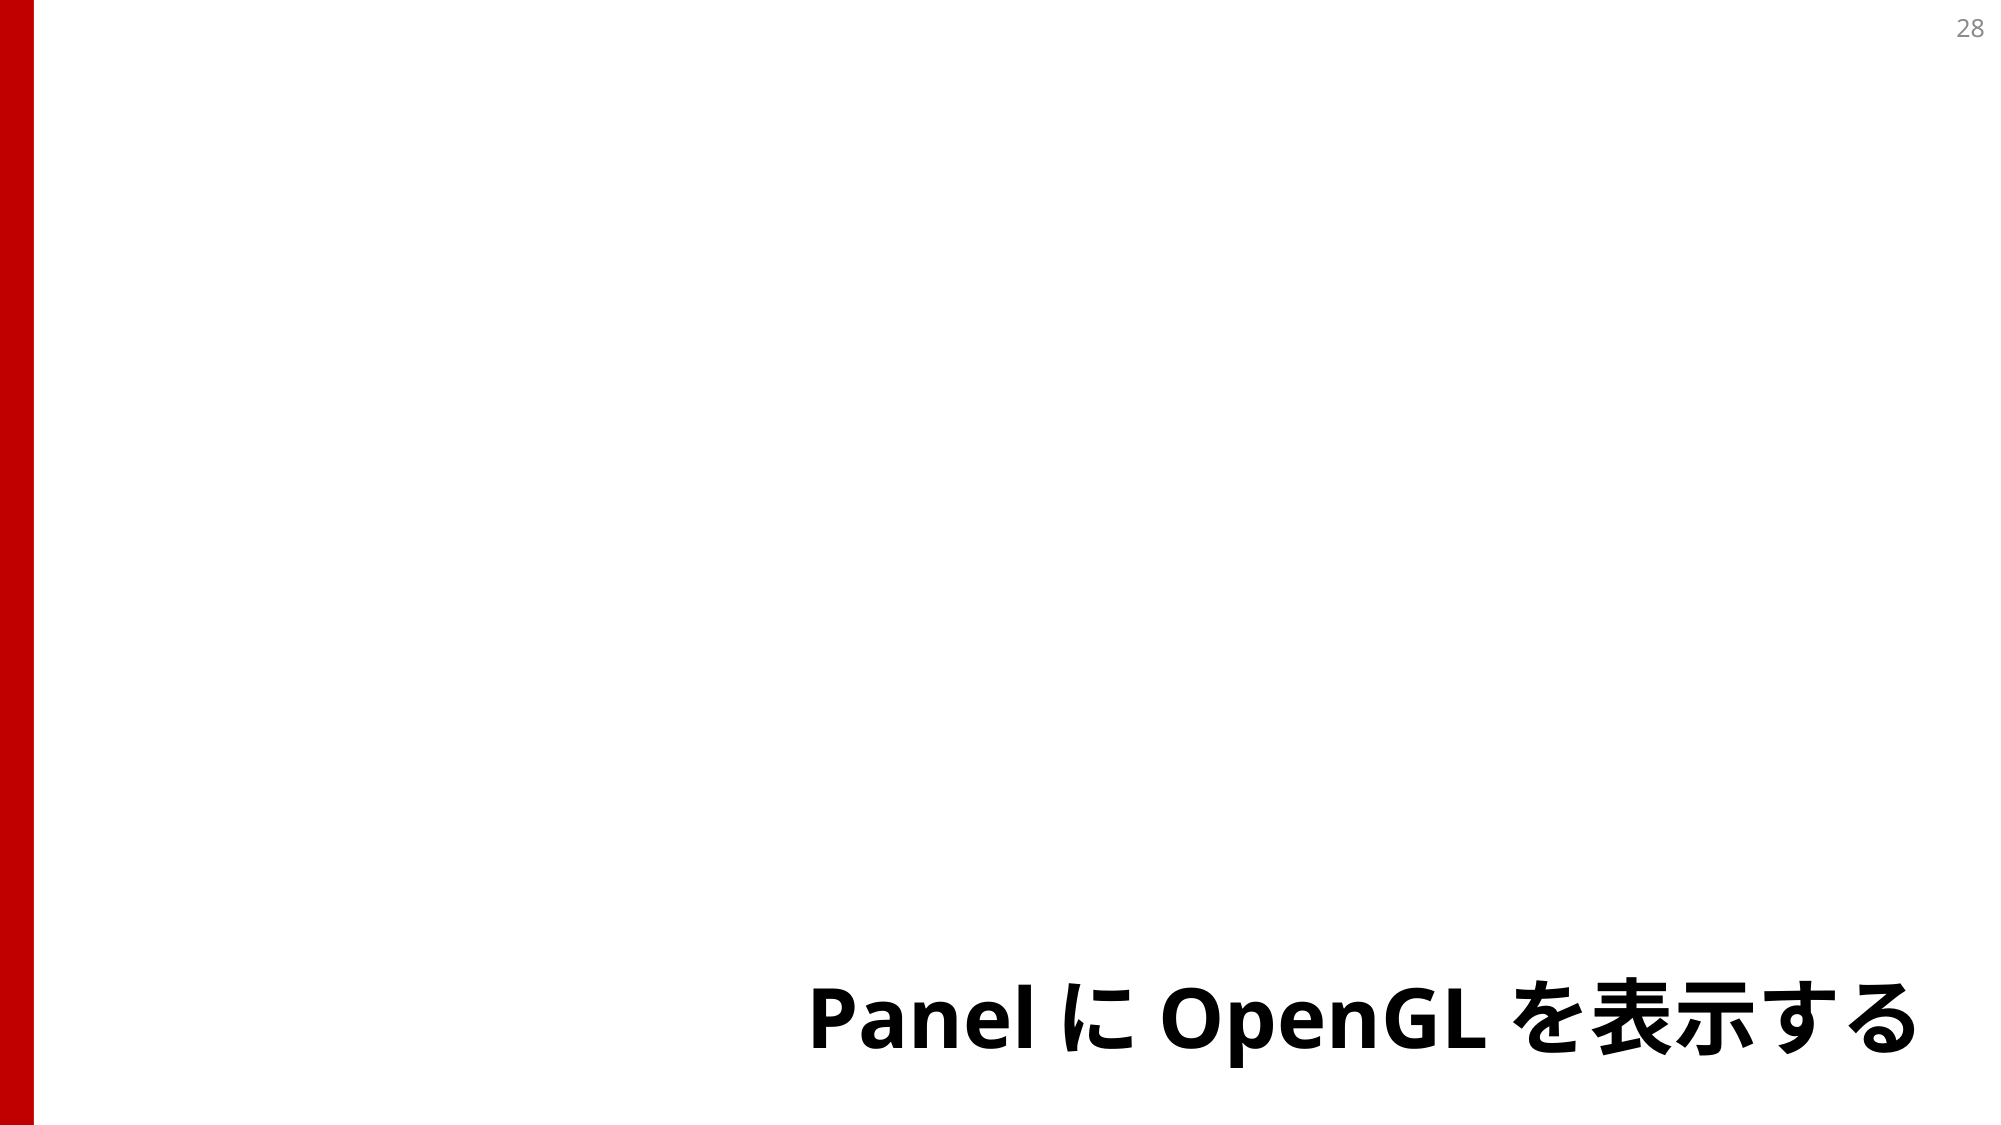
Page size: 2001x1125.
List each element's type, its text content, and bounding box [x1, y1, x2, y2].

slide_number 28 [1550, 0, 2000, 60]
title PanelにOpenGLを表示する [635, 968, 1941, 1075]
